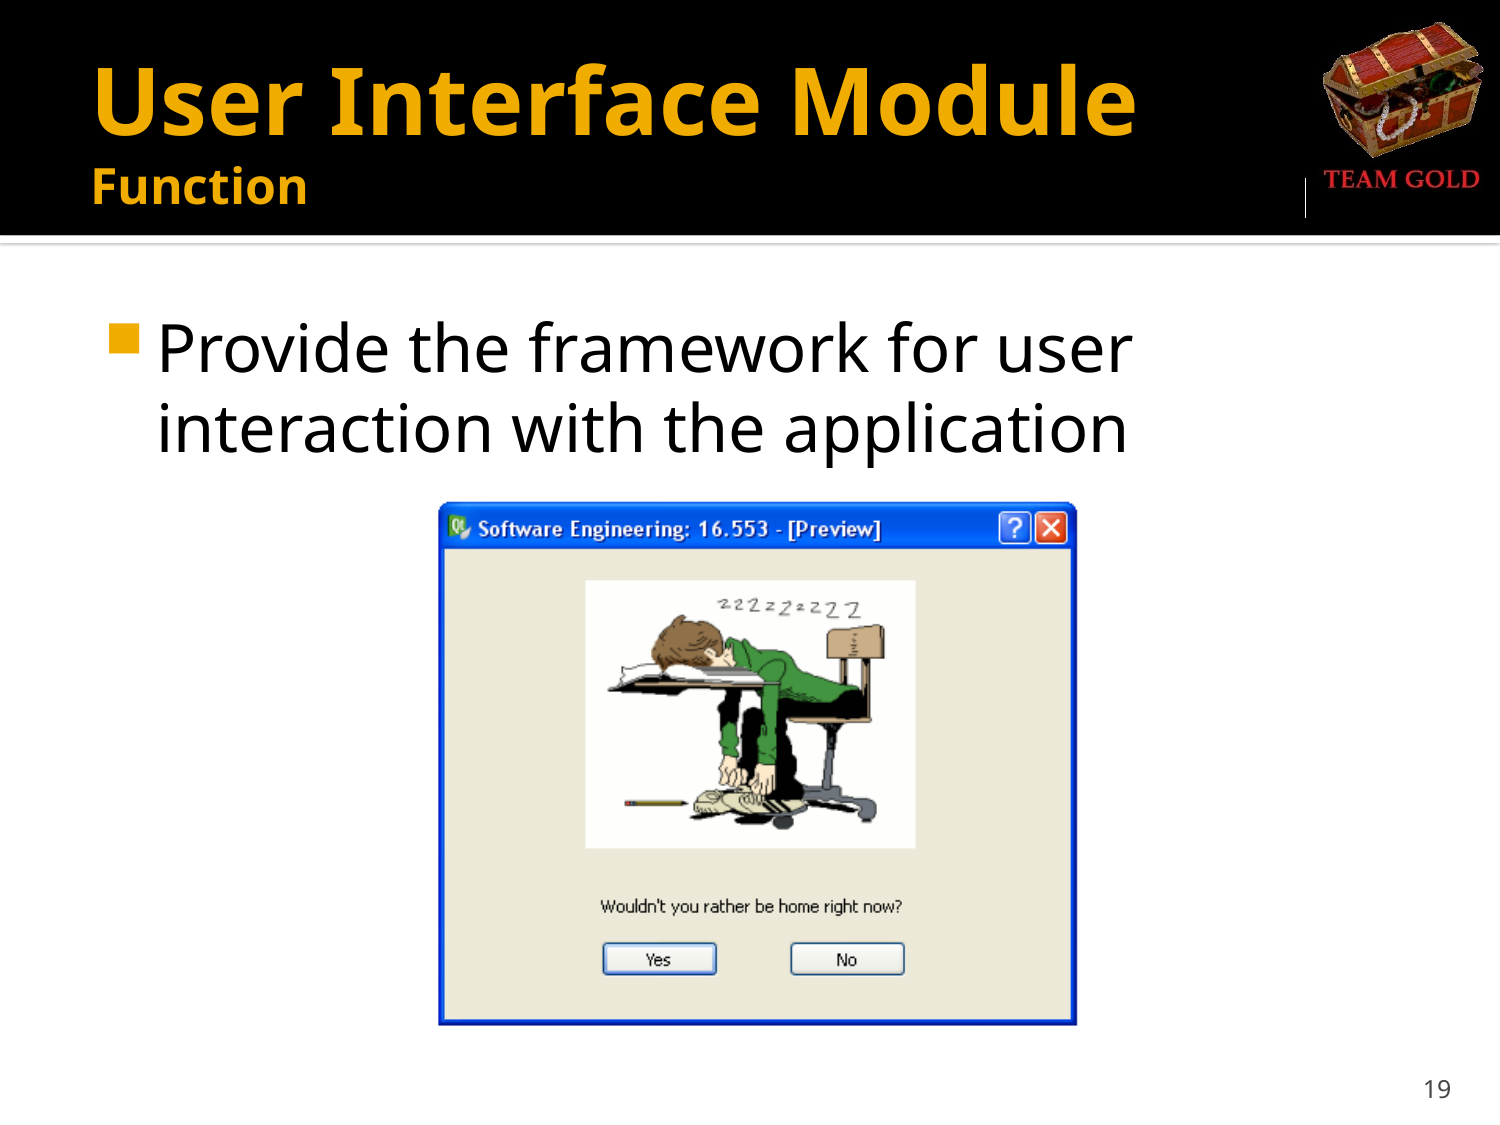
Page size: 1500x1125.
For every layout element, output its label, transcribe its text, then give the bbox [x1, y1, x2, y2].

list Provide the framework for user interaction with the application [75, 291, 1425, 1050]
picture [1305, 0, 1500, 218]
picture [437, 499, 1082, 1029]
slide_number 19 [1345, 1062, 1467, 1108]
title User Interface Module Function [75, 25, 1425, 231]
